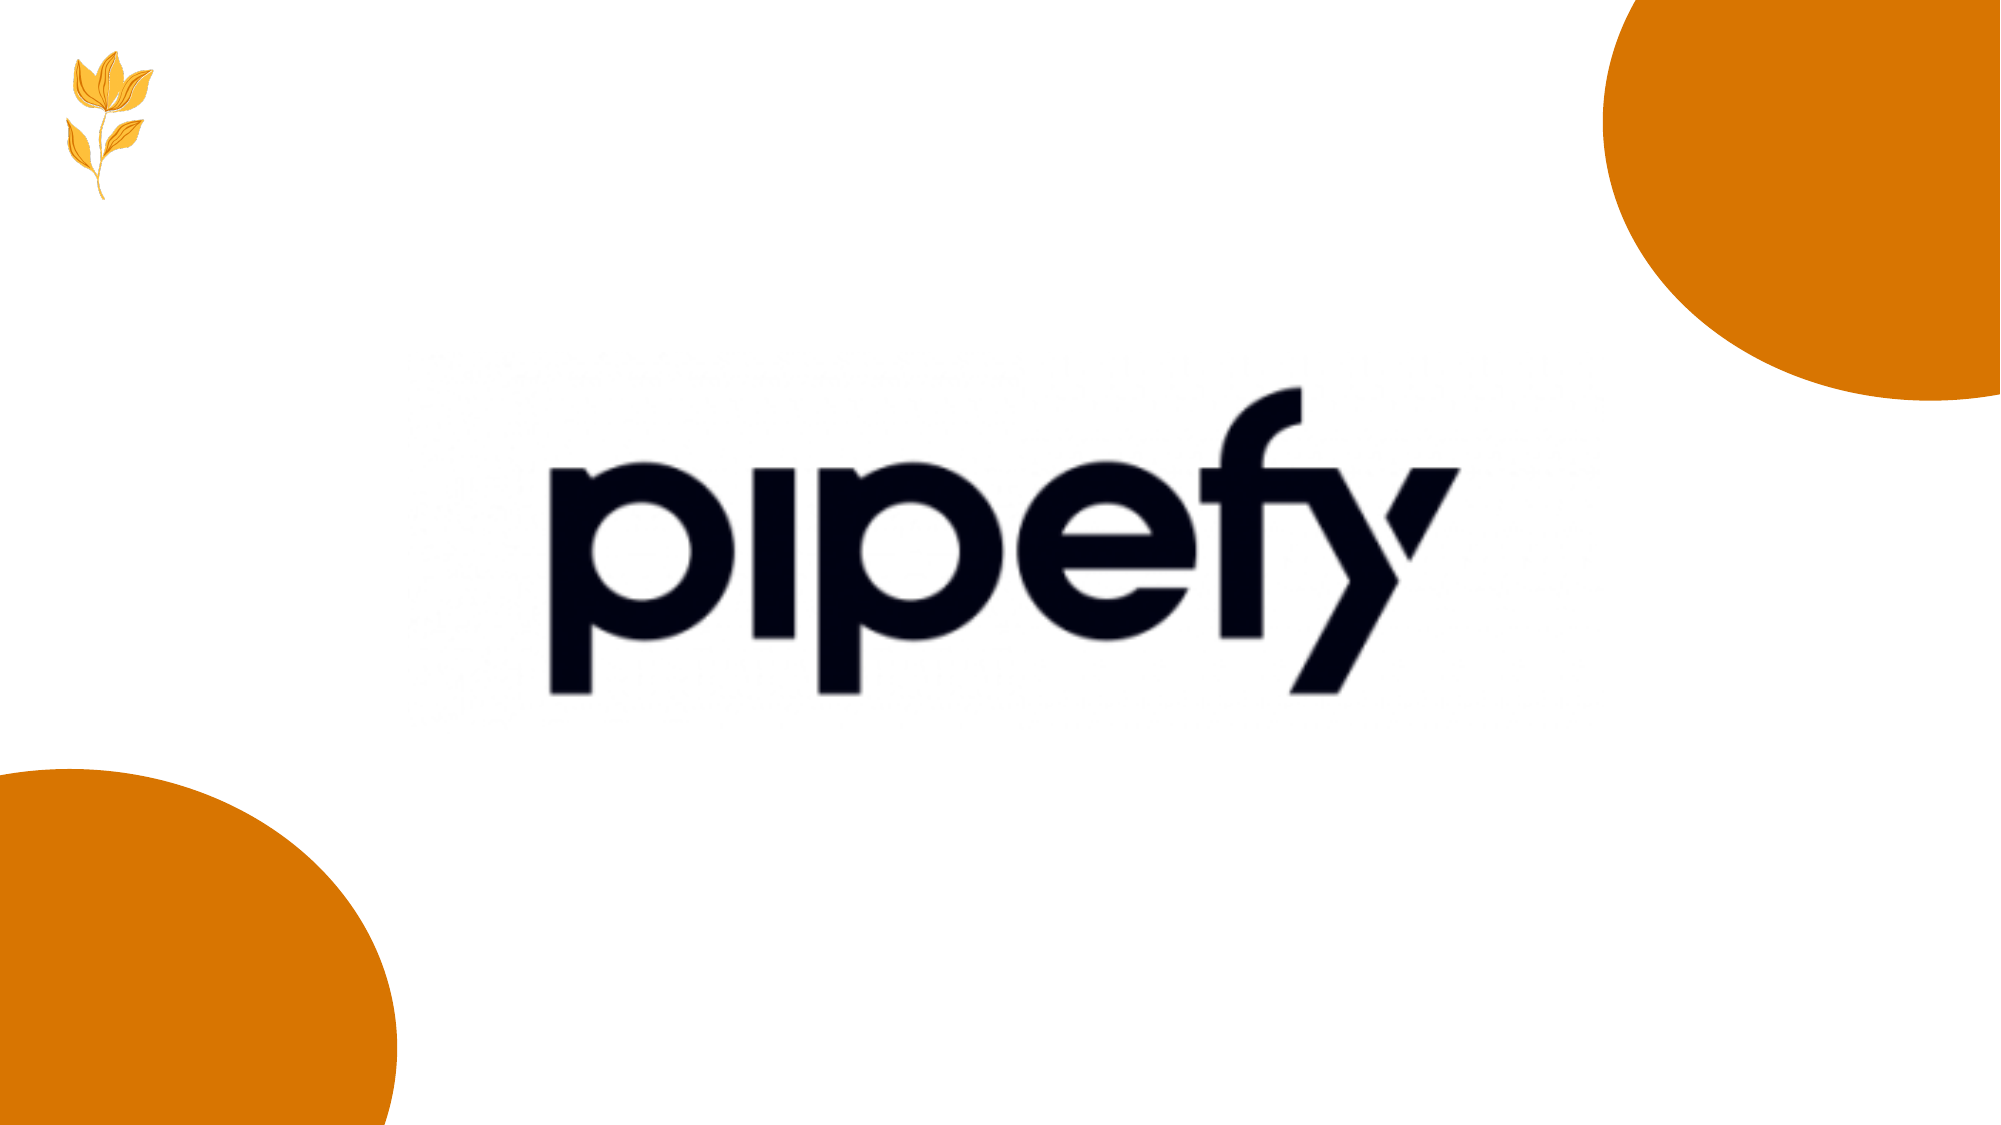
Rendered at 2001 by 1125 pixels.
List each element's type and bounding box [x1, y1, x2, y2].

text_box [1602, 0, 2000, 401]
picture [408, 352, 1604, 734]
picture [25, 43, 187, 200]
text_box [0, 768, 398, 1125]
